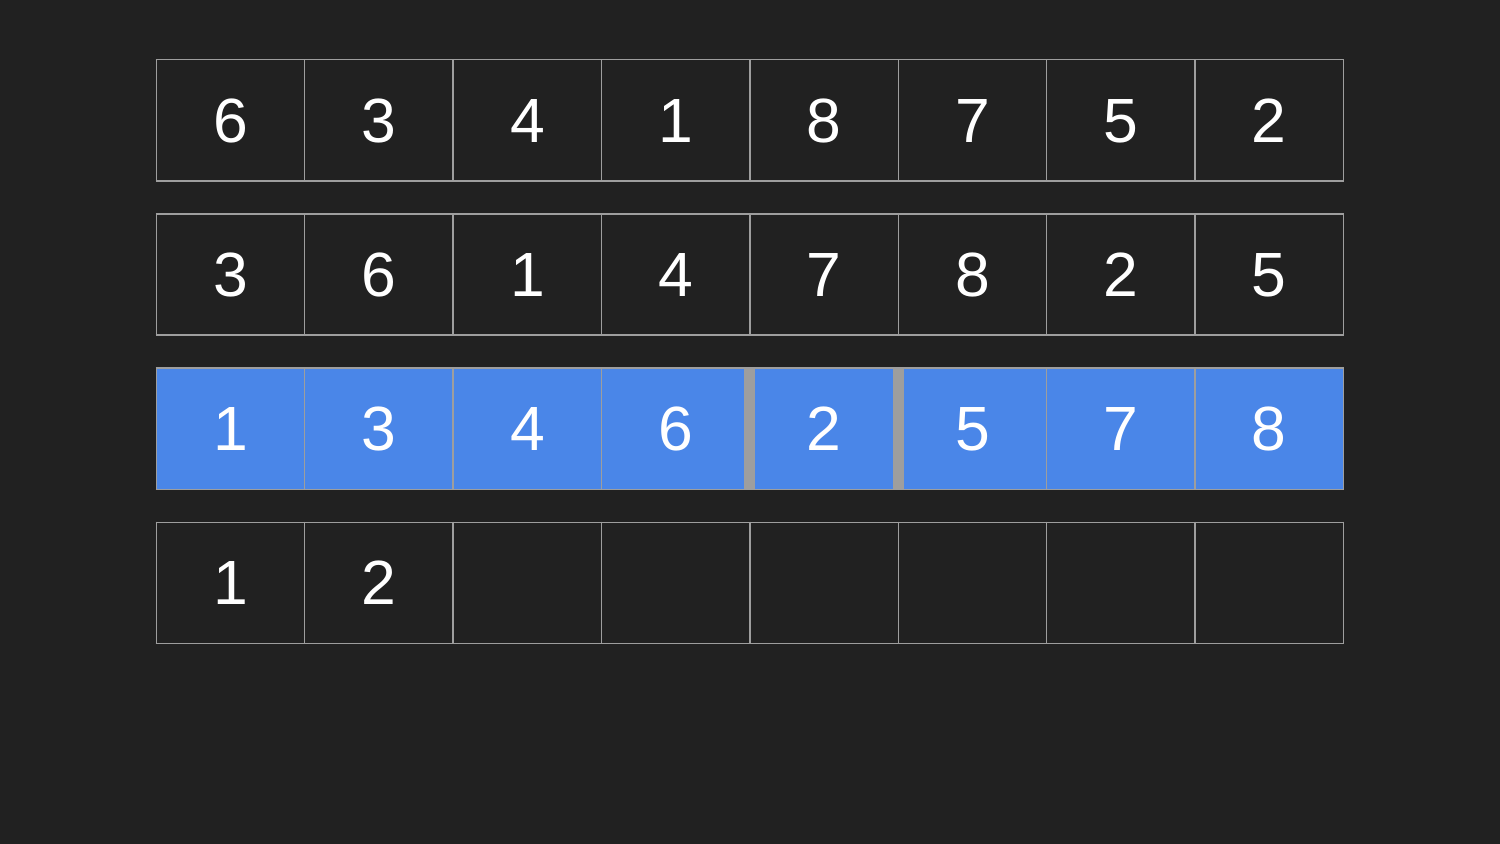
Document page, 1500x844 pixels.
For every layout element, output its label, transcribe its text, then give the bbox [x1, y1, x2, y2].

table_header 7 [751, 215, 898, 334]
table_header 6 [305, 215, 452, 334]
table_header 5 [904, 369, 1046, 489]
table_header 1 [157, 523, 304, 643]
table_header 3 [157, 215, 304, 334]
table_header 8 [899, 215, 1046, 334]
table_header 2 [1047, 215, 1194, 334]
table_header [899, 523, 1046, 643]
table_header 3 [305, 60, 452, 180]
table_header 2 [305, 523, 452, 643]
table_header 1 [602, 60, 749, 180]
table_header 3 [305, 369, 452, 489]
table_header 2 [755, 369, 893, 489]
table_header 8 [751, 60, 898, 180]
table_header 4 [454, 369, 601, 489]
table_header 7 [899, 60, 1046, 180]
table_header 4 [602, 215, 749, 334]
table_header 8 [1196, 369, 1343, 489]
table_header [454, 523, 601, 643]
table_header 1 [157, 369, 304, 489]
table_header [1196, 523, 1343, 643]
table_header 4 [454, 60, 601, 180]
table_header [751, 523, 898, 643]
table_header 5 [1047, 60, 1194, 180]
table_header 2 [1196, 60, 1343, 180]
table_header 5 [1196, 215, 1343, 334]
table_header [602, 523, 749, 643]
table_header 6 [157, 60, 304, 180]
table_header [1047, 523, 1194, 643]
table_header 1 [454, 215, 601, 334]
table_header 7 [1047, 369, 1194, 489]
table_header 6 [602, 369, 744, 489]
